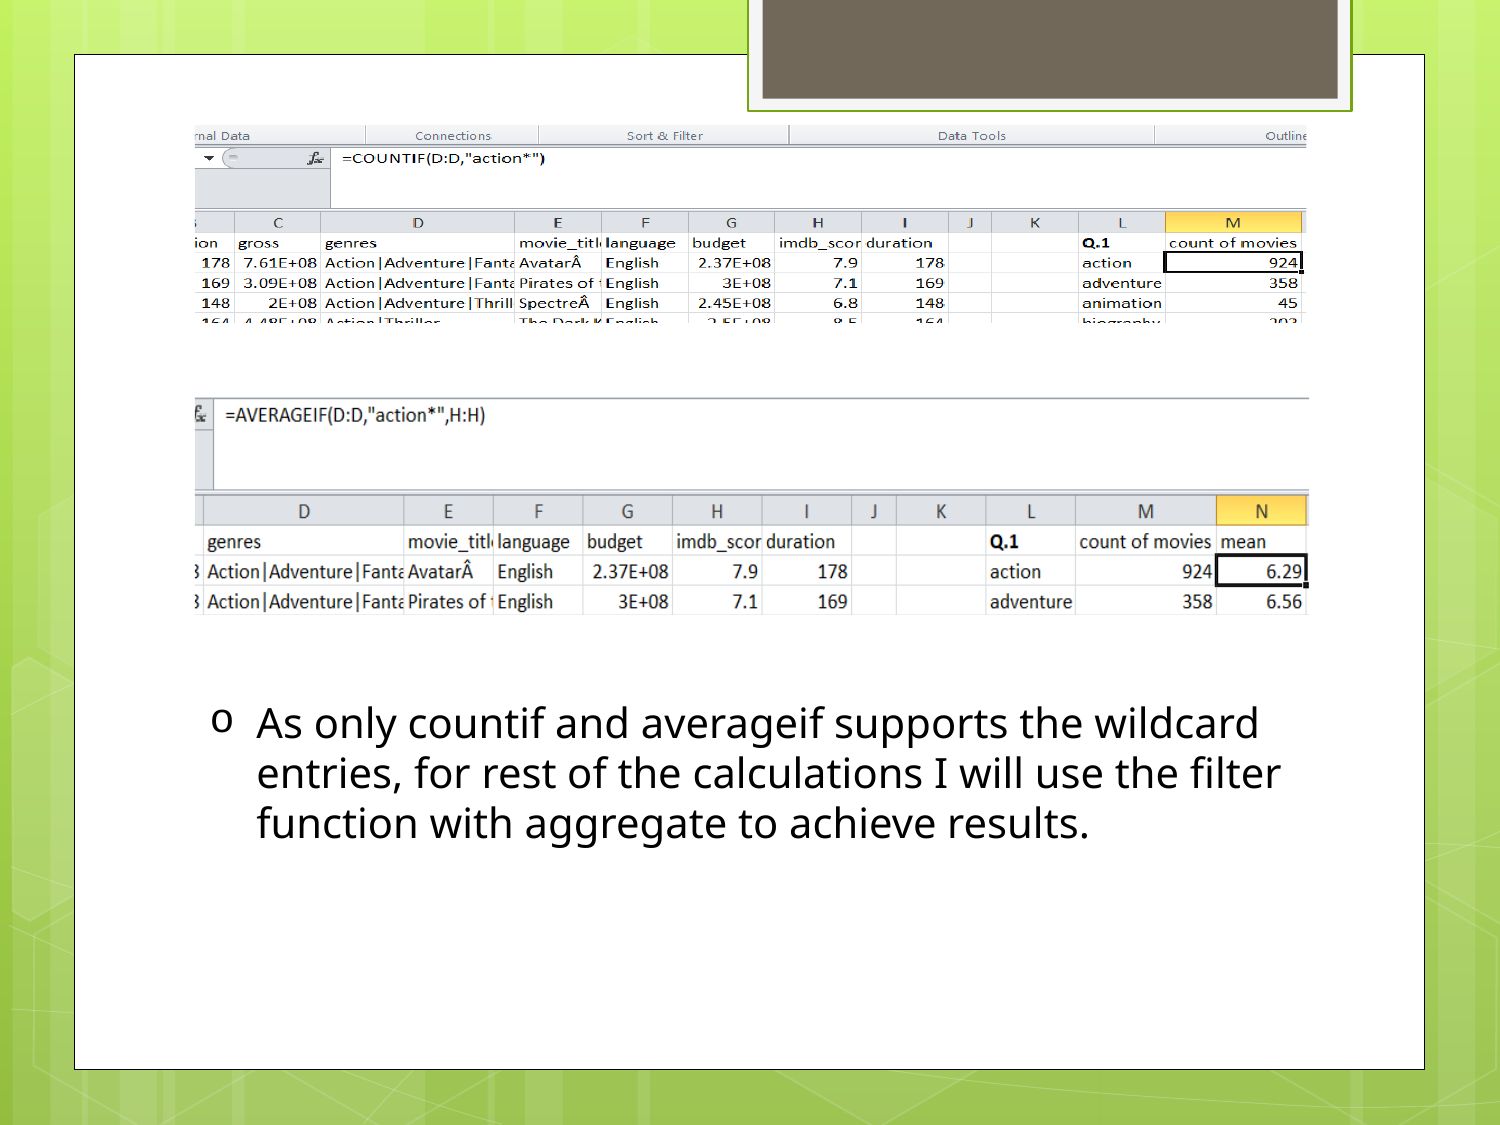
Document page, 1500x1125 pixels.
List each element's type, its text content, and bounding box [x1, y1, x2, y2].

picture [194, 396, 1310, 615]
text_box As only countif and averageif supports the wildcard entries, for rest of the calculations I will use the filter function with aggregate to achieve results. [194, 689, 1310, 855]
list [194, 125, 1307, 323]
